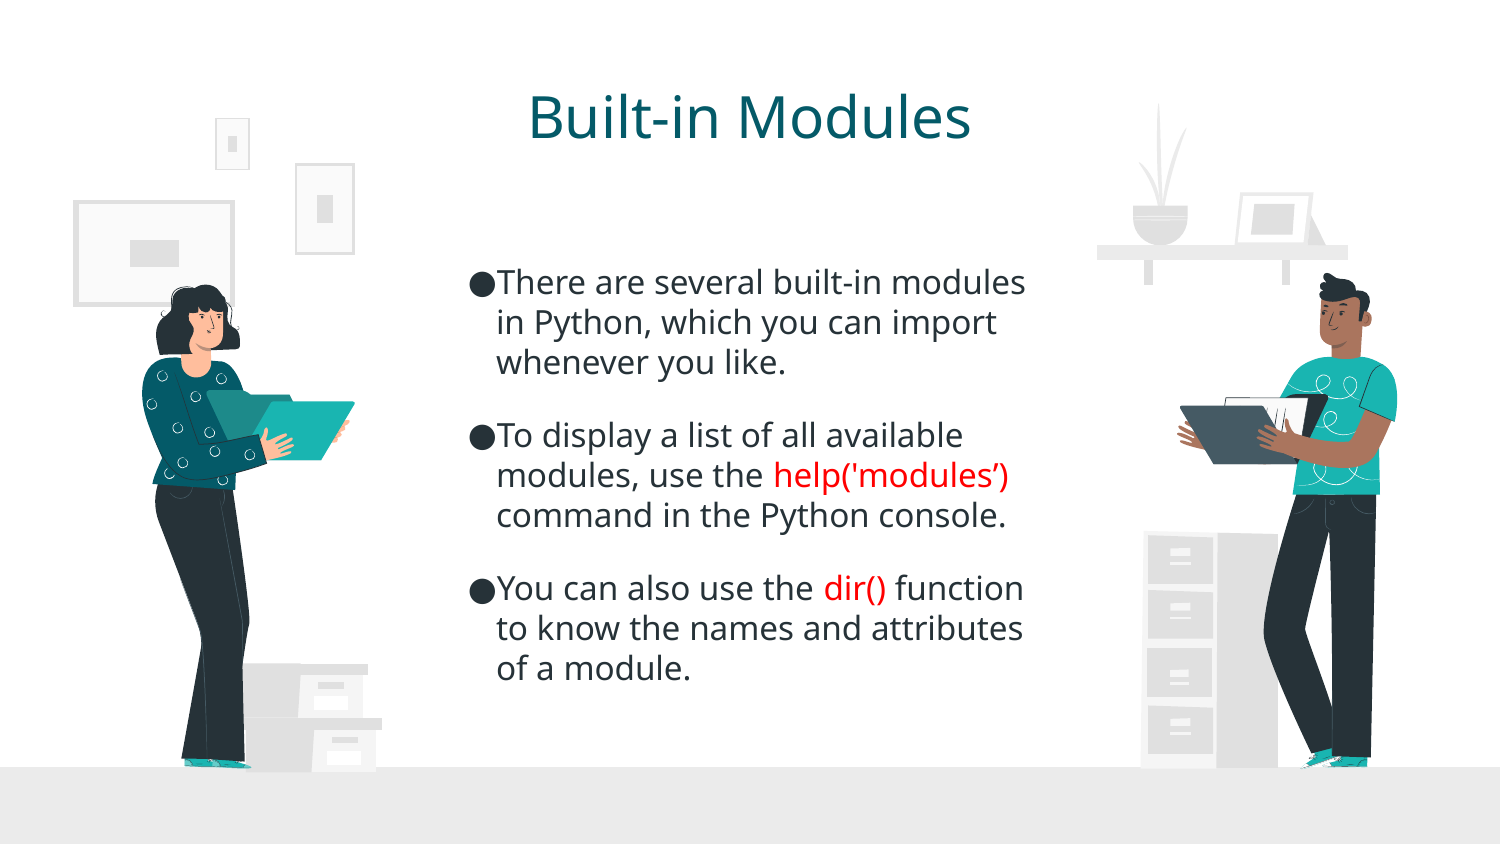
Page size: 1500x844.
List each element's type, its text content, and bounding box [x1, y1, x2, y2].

list There are several built-in modules in Python, which you can import whenever you like. To display a list of all available modules, use the help('modules’) command in the Python console. You can also use the dir() function to know the names and attributes of a module. [453, 246, 1043, 736]
title Built-in Modules [118, 88, 1382, 142]
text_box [131, 284, 356, 769]
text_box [1175, 272, 1407, 770]
